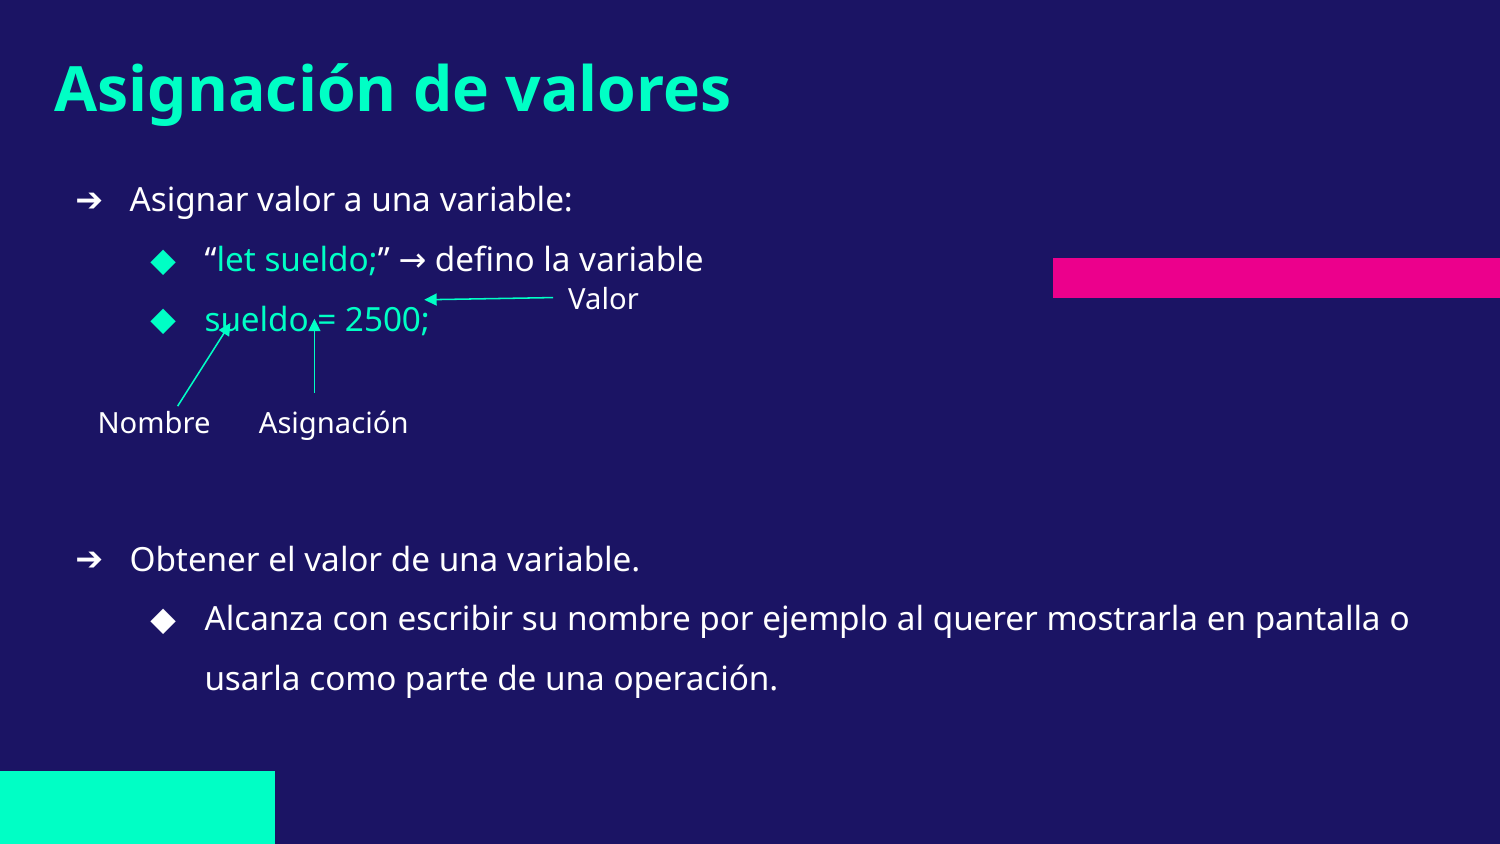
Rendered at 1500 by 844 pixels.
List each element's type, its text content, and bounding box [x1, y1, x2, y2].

text_box Nombre [82, 388, 278, 454]
title Asignación de valores [39, 33, 1262, 144]
text_box Asignar valor a una variable: “let sueldo;” → defino la variable sueldo = 2500; Obtener el valor de una variable. Alcanza con escribir su nombre por ejemplo al querer mostrarla en pantalla o usarla como parte de una operación. [39, 143, 1463, 694]
text_box Asignación [278, 388, 439, 454]
text_box Valor [553, 265, 748, 331]
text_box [177, 322, 231, 407]
